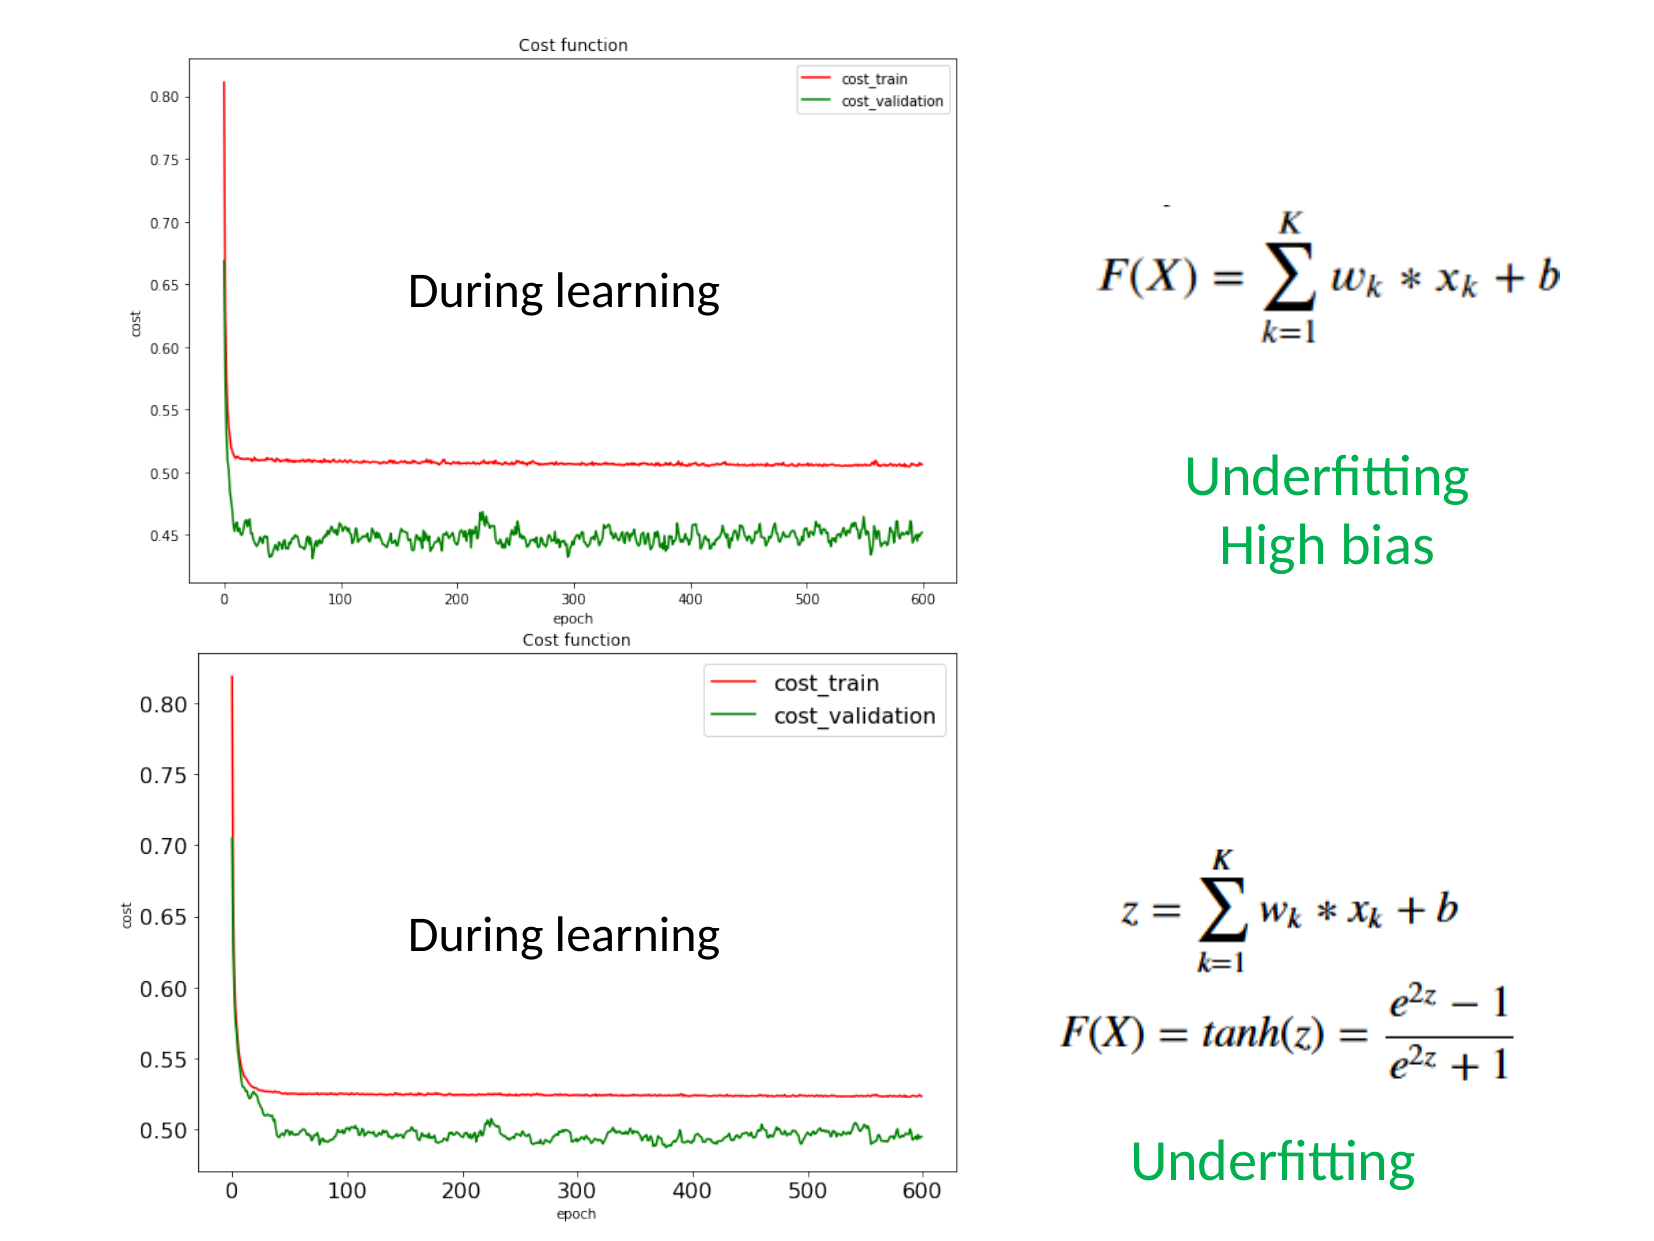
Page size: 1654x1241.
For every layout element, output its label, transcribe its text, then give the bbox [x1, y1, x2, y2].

picture [1042, 844, 1560, 1085]
text_box Underfitting [1114, 1114, 1432, 1200]
text_box Underfitting High bias [1169, 429, 1486, 584]
picture [111, 28, 966, 1230]
picture [1094, 205, 1560, 350]
